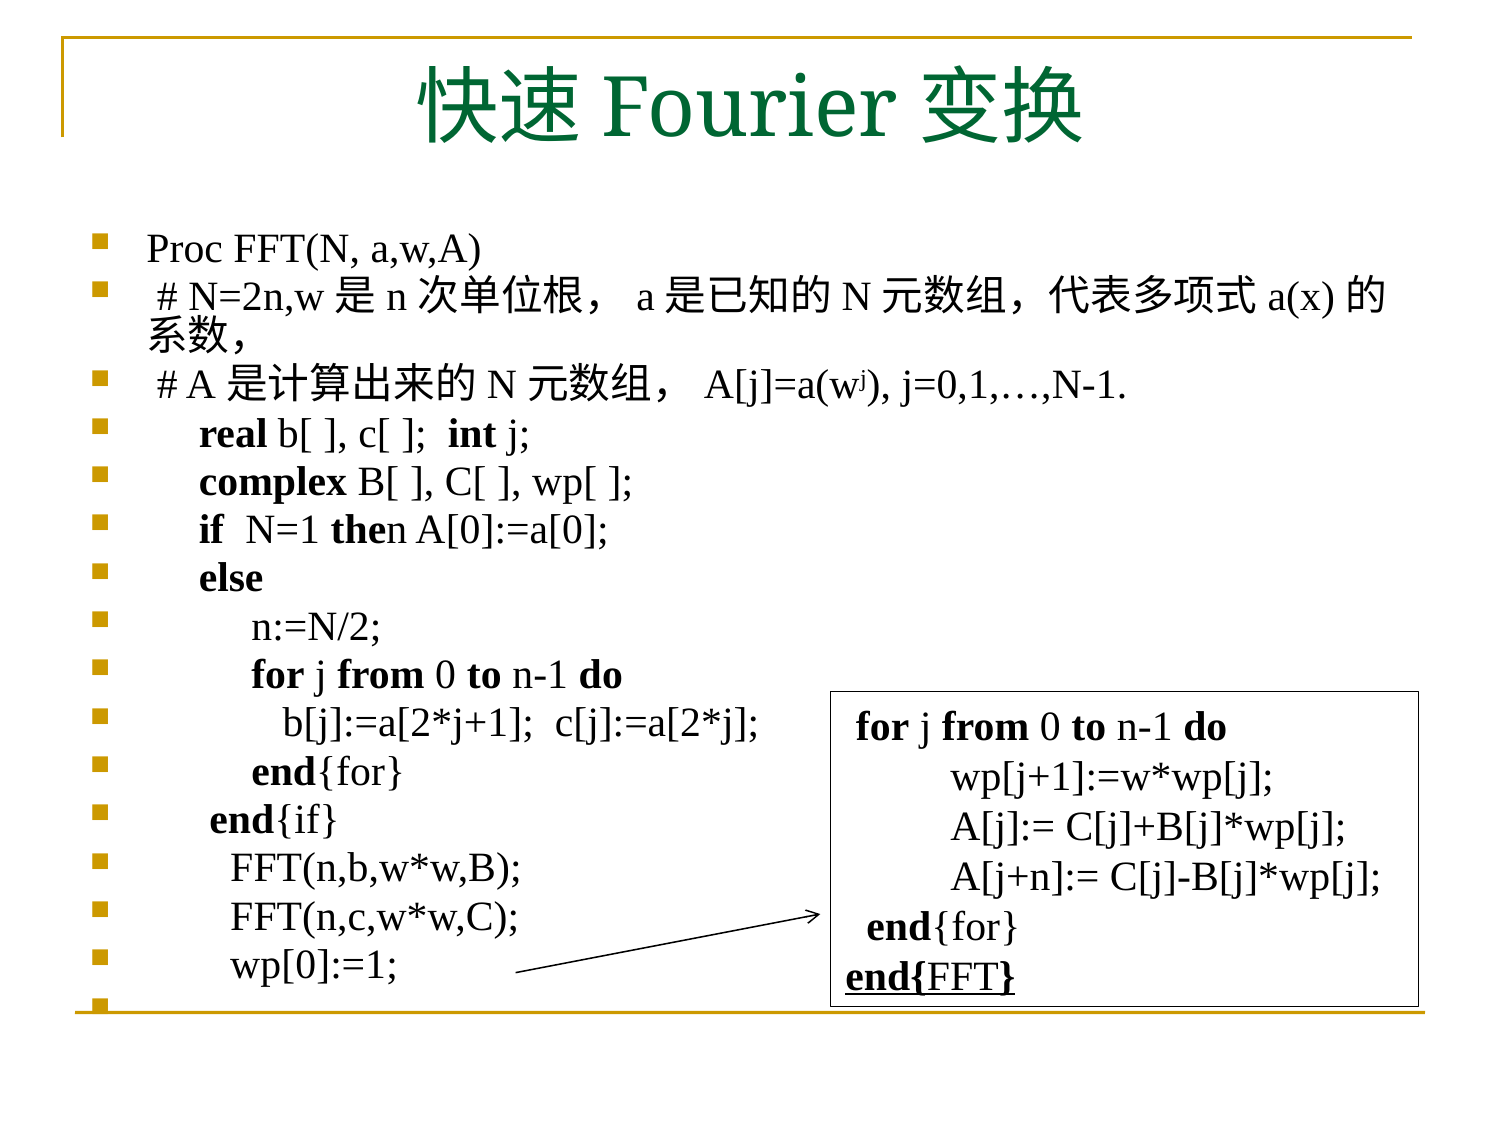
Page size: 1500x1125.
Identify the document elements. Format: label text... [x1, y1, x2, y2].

list Proc FFT(N, a,w,A) # N=2n,w是n次单位根，a是已知的N元数组，代表多项式a(x)的系数， # A是计算出来的N元数组，A[j]=a(wj), j=0,1,…,N-1. real b[ ], c[ ]; int j; complex B[ ], C[ ], wp[ ]; if N=1 then A[0]:=a[0]; else n:=N/2; for j from 0 to n-1 do b[j]:=a[2*j+1]; c[j]:=a[2*j]; end{for} end{if} FFT(n,b,w*w,B); FFT(n,c,w*w,C); wp[0]:=1; [74, 222, 1426, 1006]
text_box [515, 913, 821, 973]
title 快速Fourier变换 [74, 45, 1426, 222]
text_box for j from 0 to n-1 do wp[j+1]:=w*wp[j]; A[j]:= C[j]+B[j]*wp[j]; A[j+n]:= C[j]-B[j]*wp[j]; end{for} end{FFT} [830, 691, 1418, 1007]
